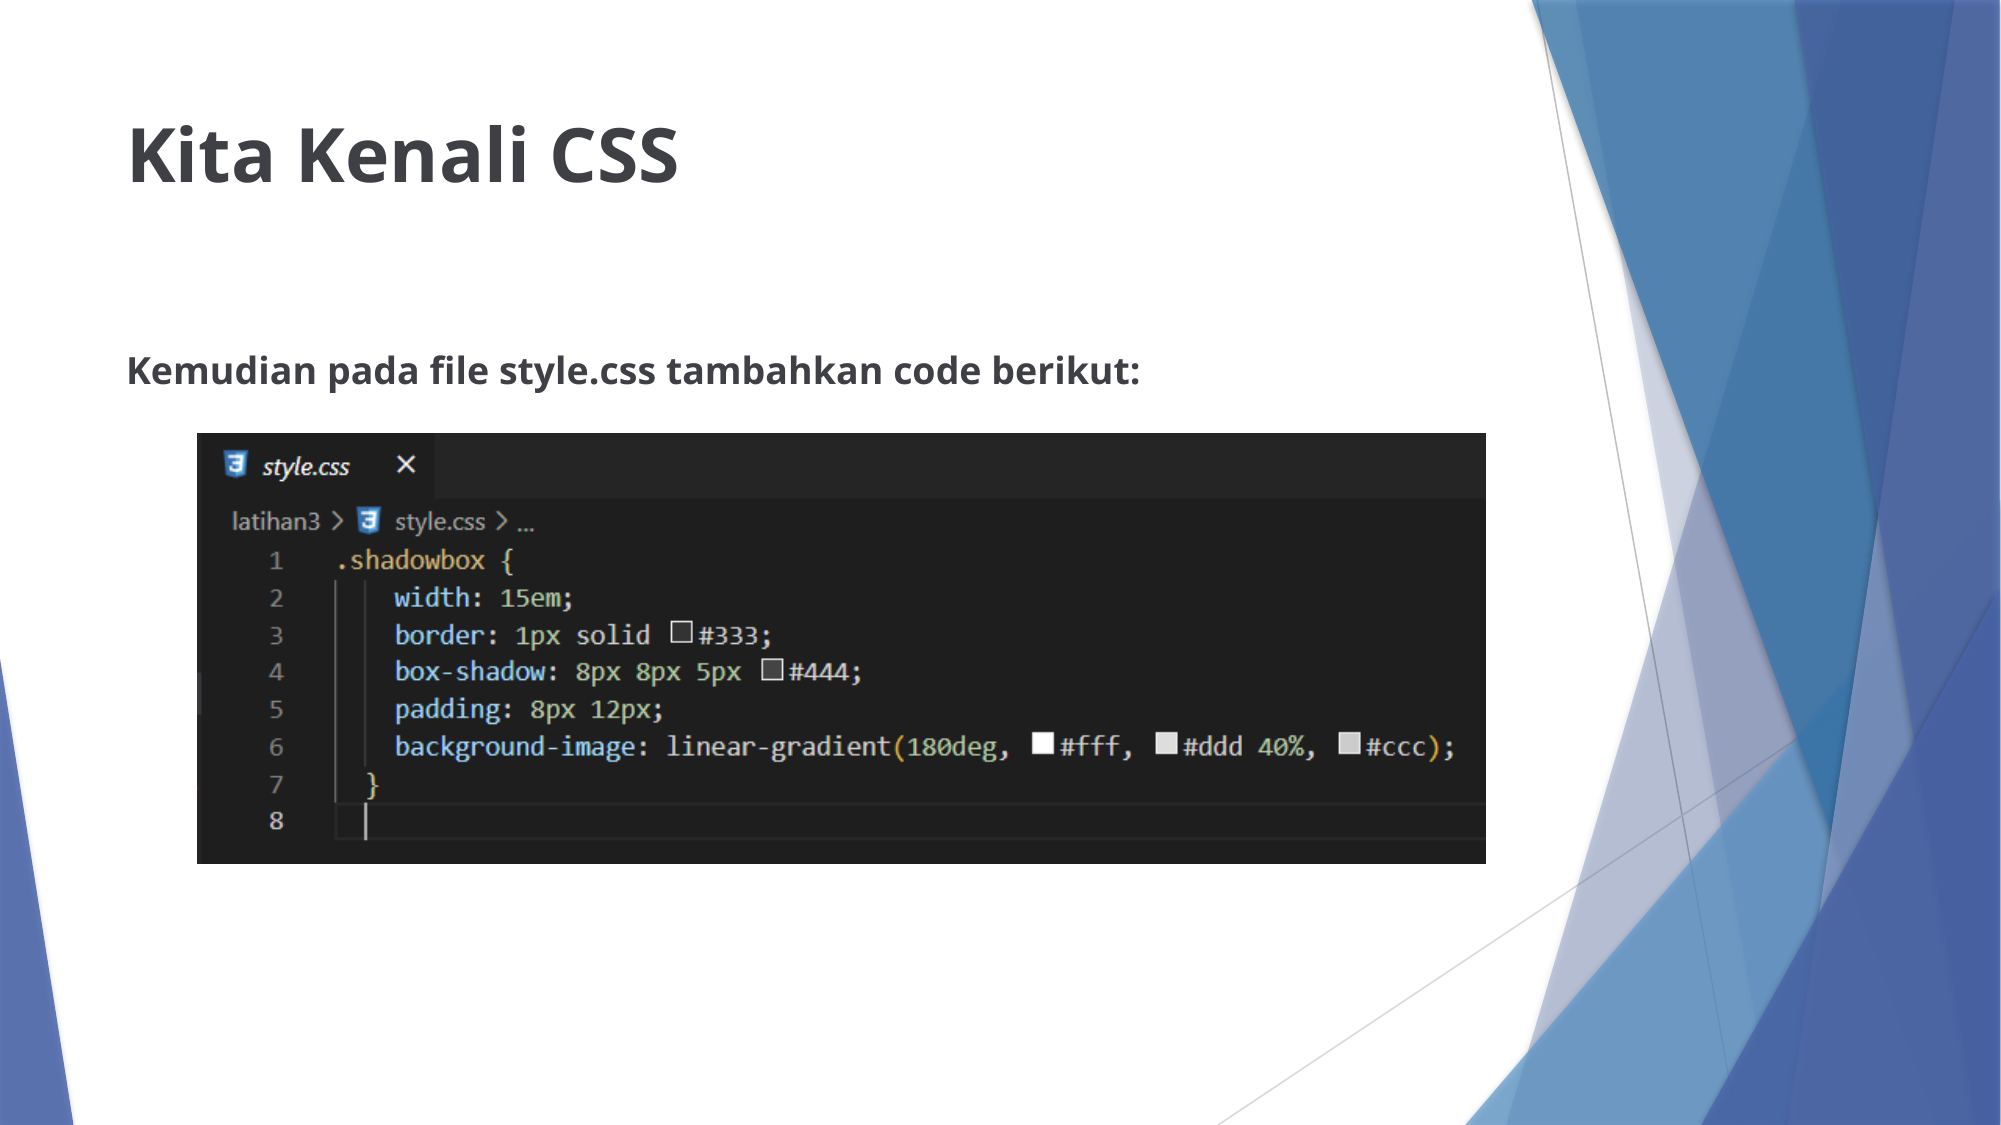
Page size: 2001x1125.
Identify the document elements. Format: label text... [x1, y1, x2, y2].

picture [197, 432, 1487, 864]
list Kemudian pada file style.css tambahkan code berikut: [111, 316, 1522, 1009]
title Kita Kenali CSS [111, 99, 1522, 316]
